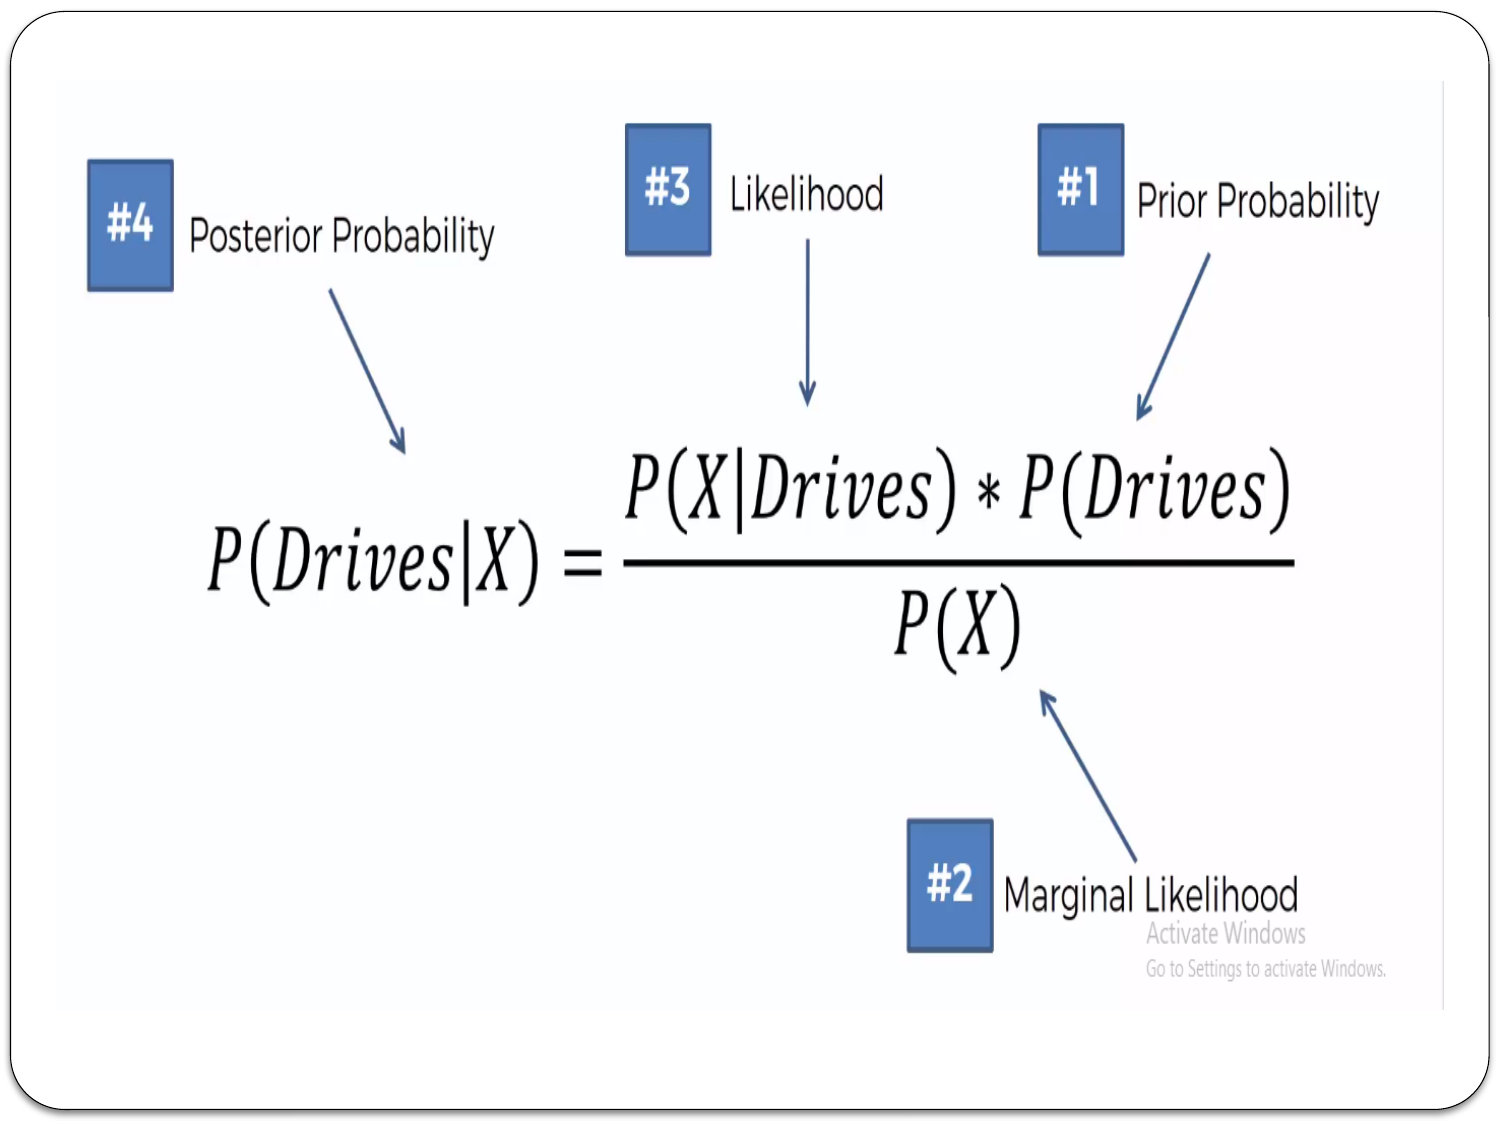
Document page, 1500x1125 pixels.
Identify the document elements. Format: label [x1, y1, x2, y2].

list [56, 81, 1444, 1010]
